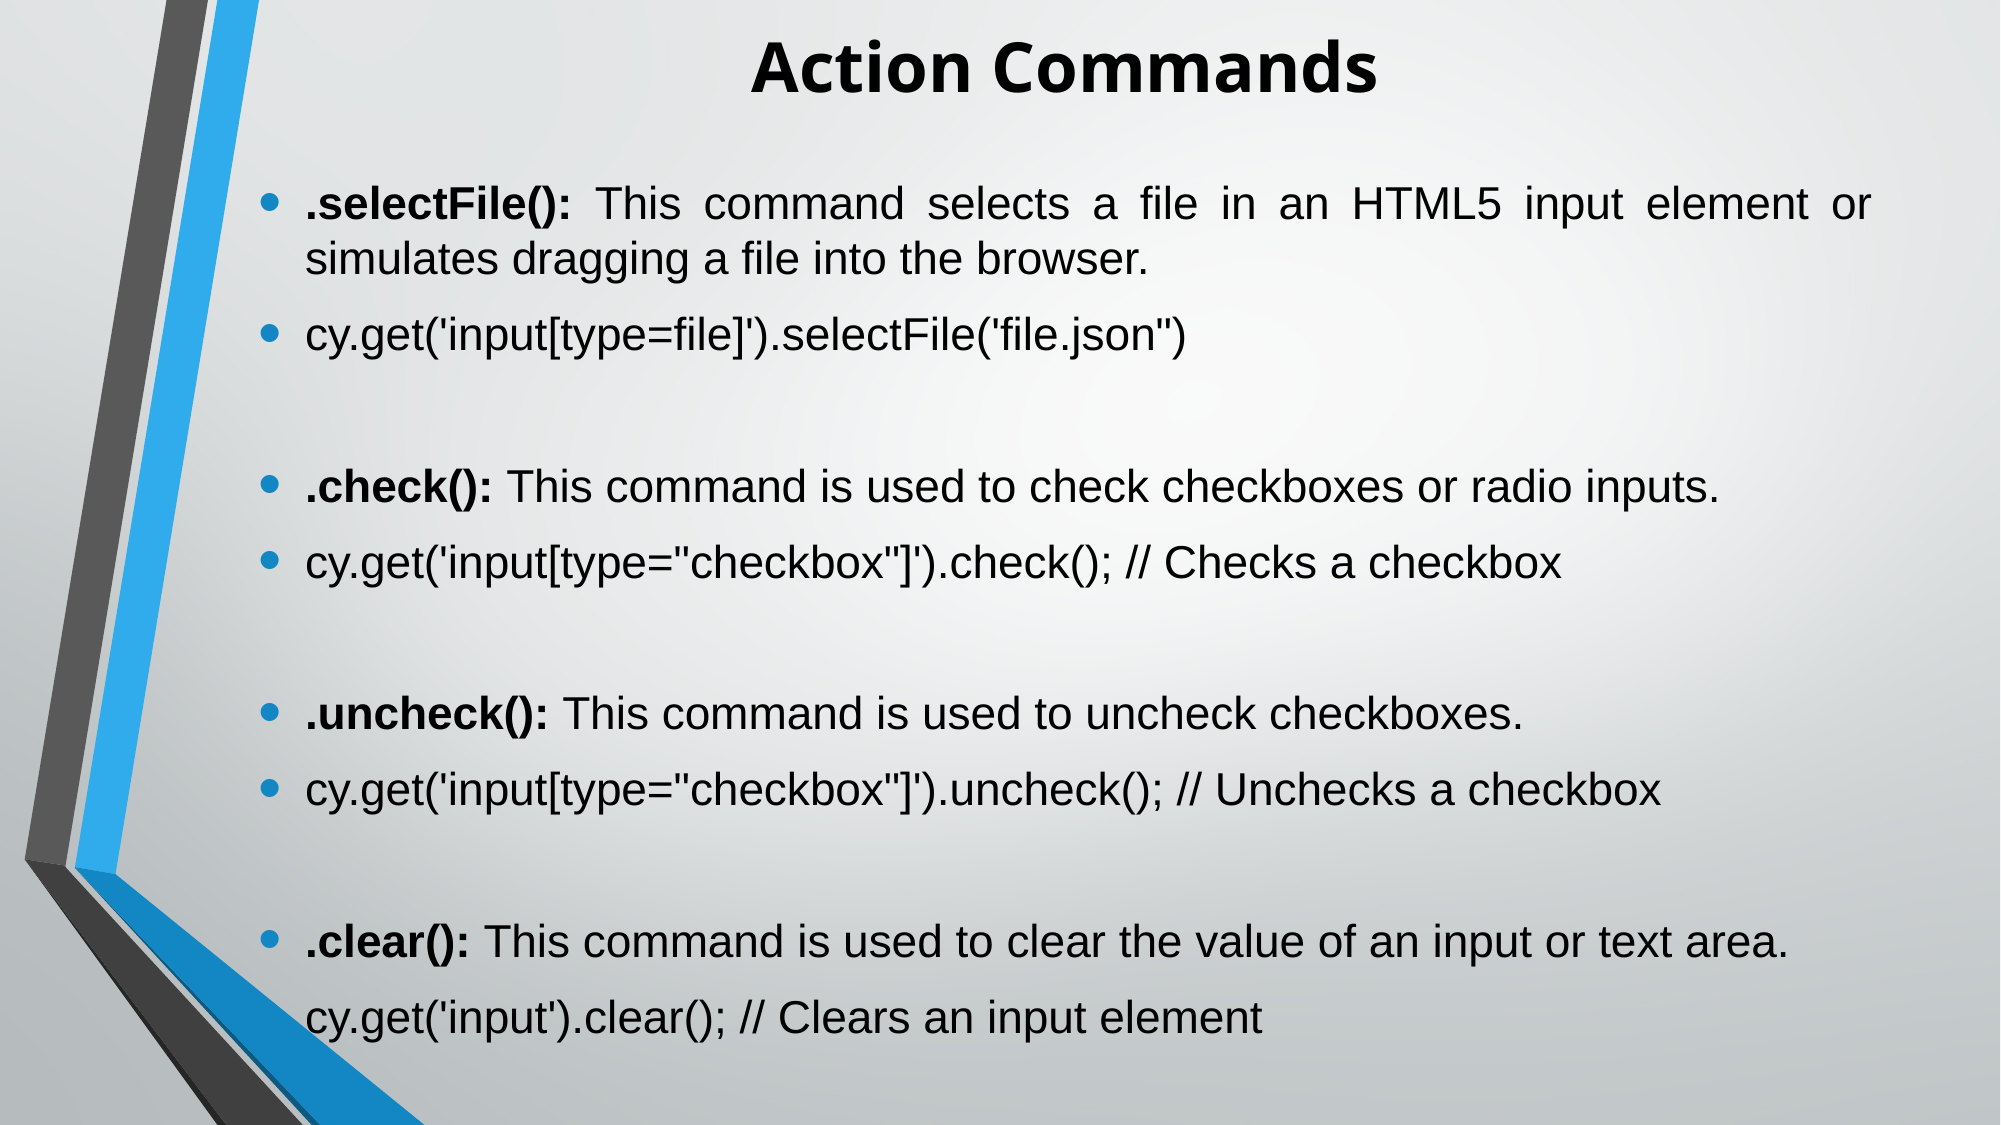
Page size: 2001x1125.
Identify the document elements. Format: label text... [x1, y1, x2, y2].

list .selectFile(): This command selects a file in an HTML5 input element or simulates dragging a file into the browser. cy.get('input[type=file]').selectFile('file.json") .check(): This command is used to check checkboxes or radio inputs. cy.get('input[type="checkbox"]').check(); // Checks a checkbox .uncheck(): This command is used to uncheck checkboxes. cy.get('input[type="checkbox"]').uncheck(); // Unchecks a checkbox .clear(): This command is used to clear the value of an input or text area. cy.get('input').clear(); // Clears an input element [243, 166, 1887, 1054]
title Action Commands [243, 15, 1887, 115]
